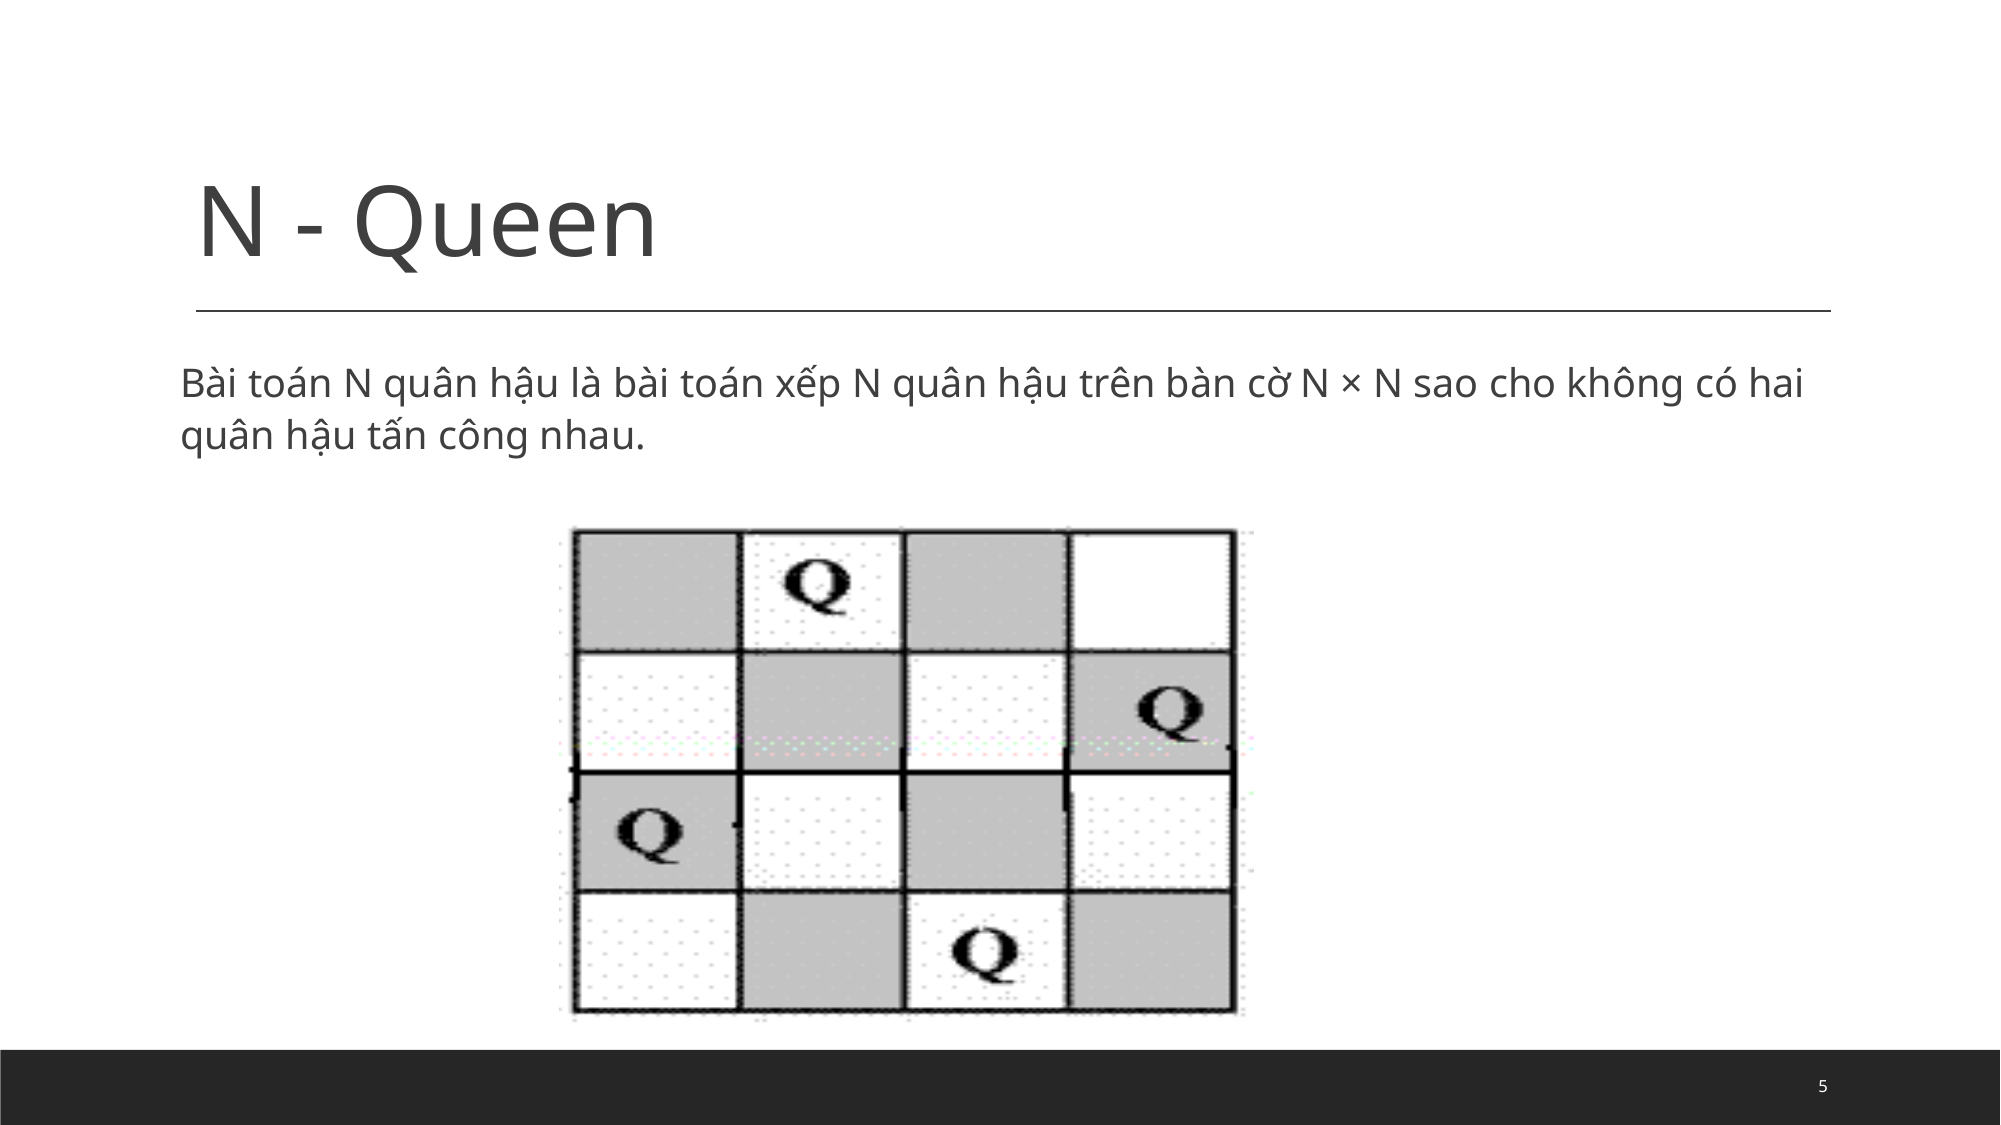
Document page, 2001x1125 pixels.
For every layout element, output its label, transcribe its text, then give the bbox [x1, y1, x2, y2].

list Bài toán N quân hậu là bài toán xếp N quân hậu trên bàn cờ N × N sao cho không có hai quân hậu tấn công nhau. [180, 345, 1830, 963]
title N - Queen [180, 47, 1830, 285]
slide_number ‹#› [1803, 1057, 1932, 1118]
picture [559, 524, 1255, 1031]
